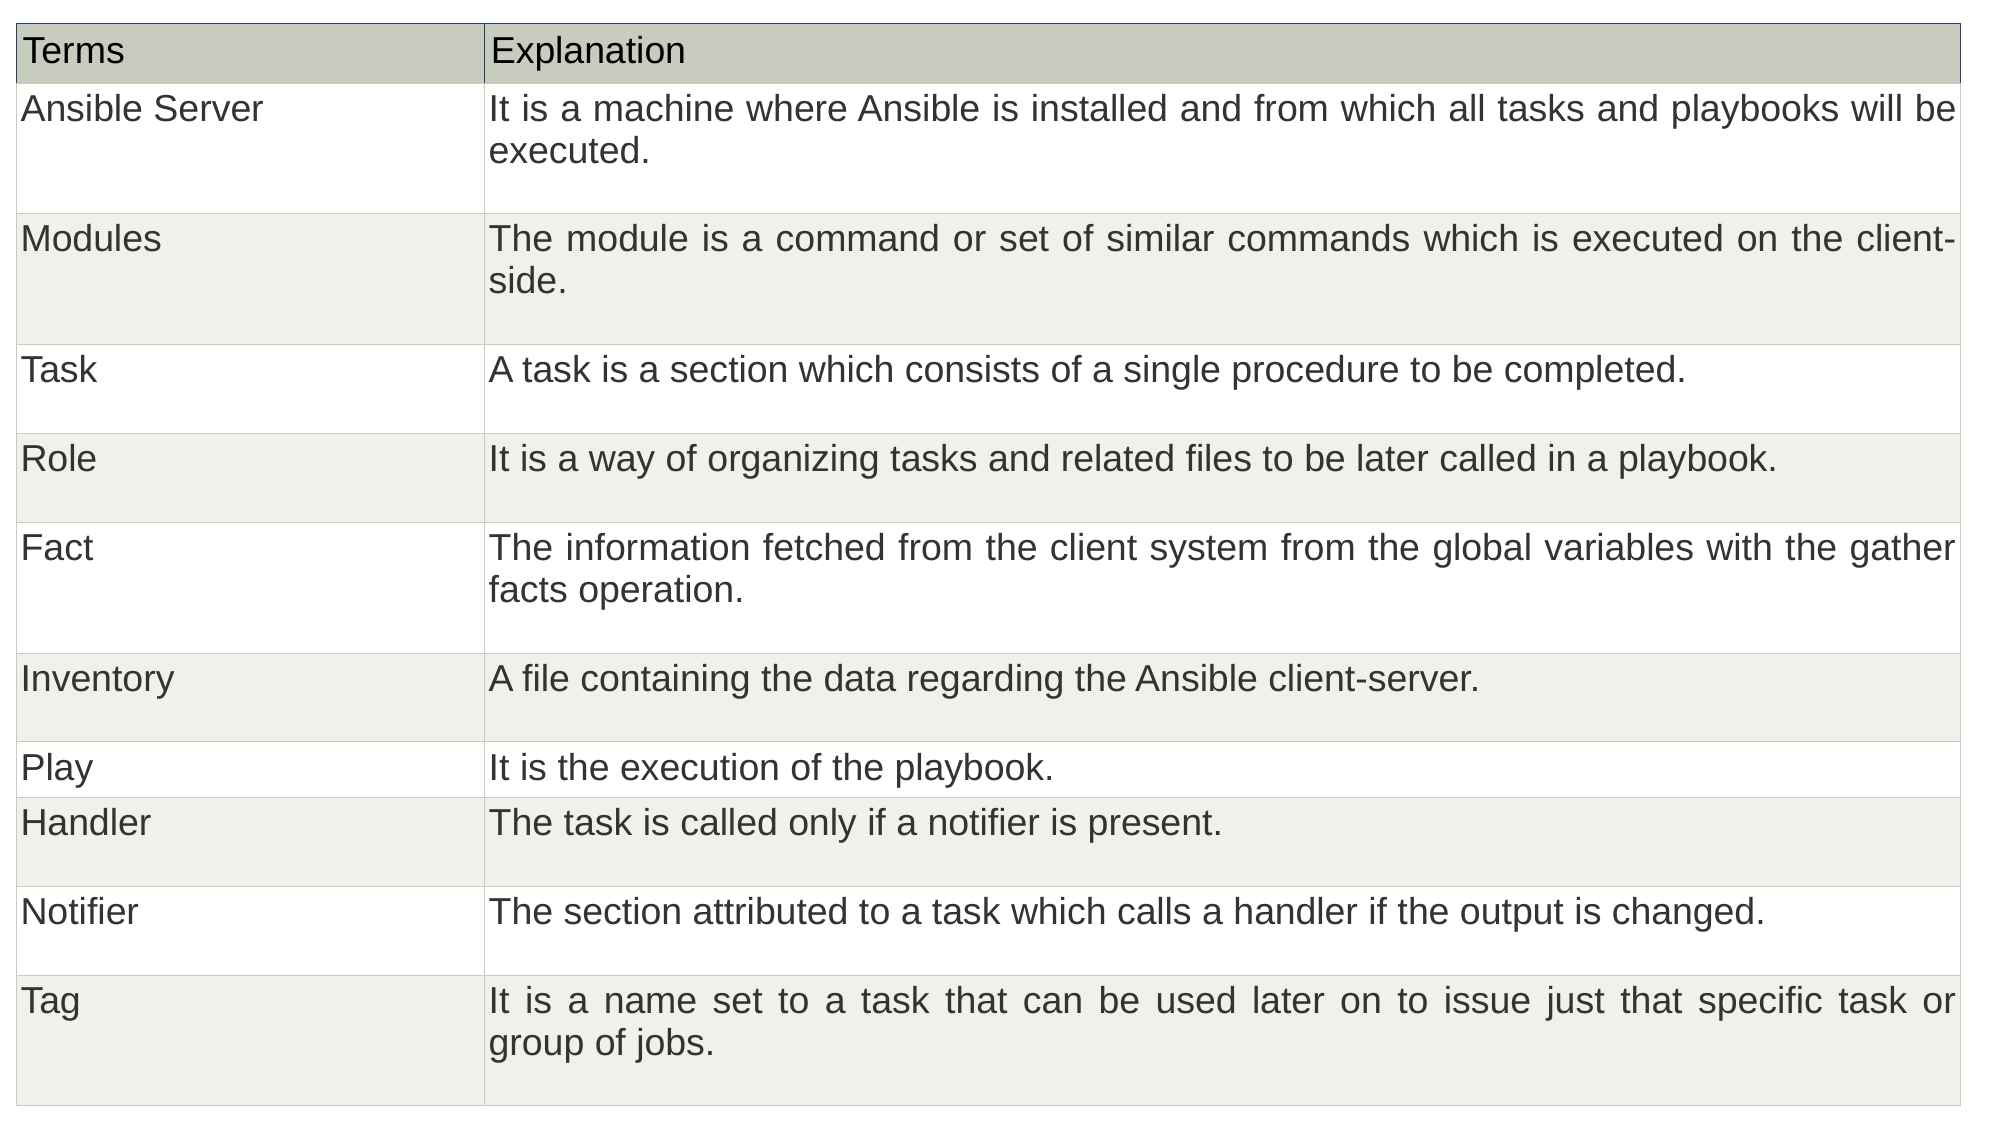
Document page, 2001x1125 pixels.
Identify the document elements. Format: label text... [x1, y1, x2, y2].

table_cell Task [17, 345, 484, 433]
table_cell A file containing the data regarding the Ansible client-server. [485, 654, 1960, 741]
table_cell Modules [17, 214, 484, 344]
table_cell The task is called only if a notifier is present. [485, 798, 1960, 886]
table_cell Play [17, 742, 484, 797]
table_cell Handler [17, 798, 484, 886]
table_header Terms [17, 24, 484, 83]
table_cell Notifier [17, 887, 484, 975]
table_header Explanation [485, 24, 1960, 83]
table_cell Ansible Server [17, 84, 484, 213]
table_cell It is a name set to a task that can be used later on to issue just that specific task or group of jobs. [485, 976, 1960, 1105]
table_cell A task is a section which consists of a single procedure to be completed. [485, 345, 1960, 433]
table_cell The section attributed to a task which calls a handler if the output is changed. [485, 887, 1960, 975]
table_cell Role [17, 434, 484, 522]
table_cell Inventory [17, 654, 484, 741]
table_cell It is a machine where Ansible is installed and from which all tasks and playbooks will be executed. [485, 84, 1960, 213]
table_cell It is the execution of the playbook. [485, 742, 1960, 797]
table_cell Fact [17, 523, 484, 653]
table_cell The information fetched from the client system from the global variables with the gather facts operation. [485, 523, 1960, 653]
table_cell The module is a command or set of similar commands which is executed on the client-side. [485, 214, 1960, 344]
table_cell Tag [17, 976, 484, 1105]
table_cell It is a way of organizing tasks and related files to be later called in a playbook. [485, 434, 1960, 522]
